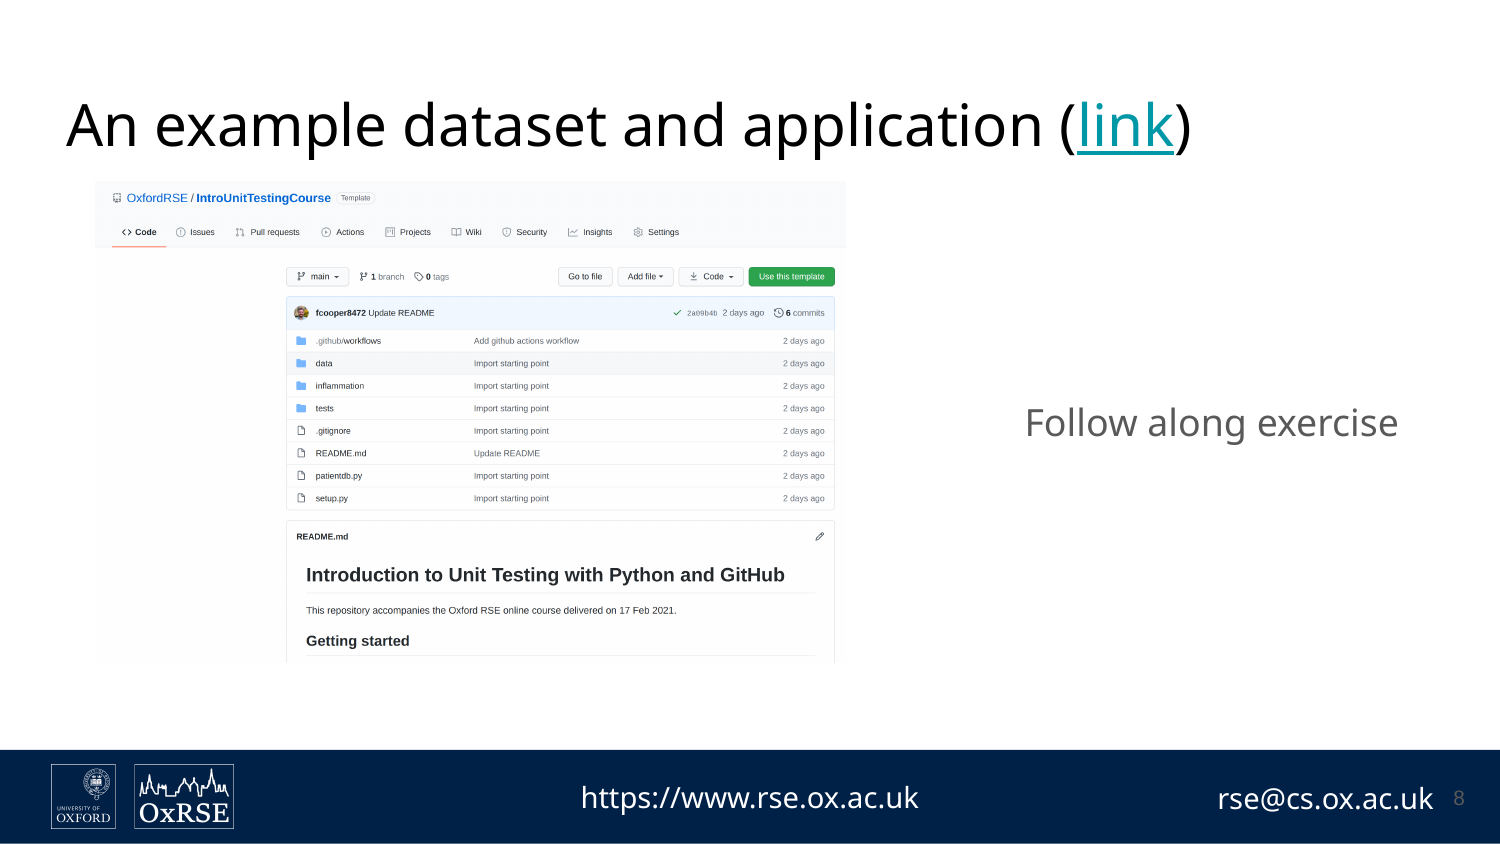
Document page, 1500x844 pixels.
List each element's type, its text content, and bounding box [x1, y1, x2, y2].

list Follow along exercise [944, 384, 1480, 844]
title An example dataset and application (link) [51, 72, 1449, 167]
picture [51, 764, 234, 829]
picture [95, 181, 847, 663]
